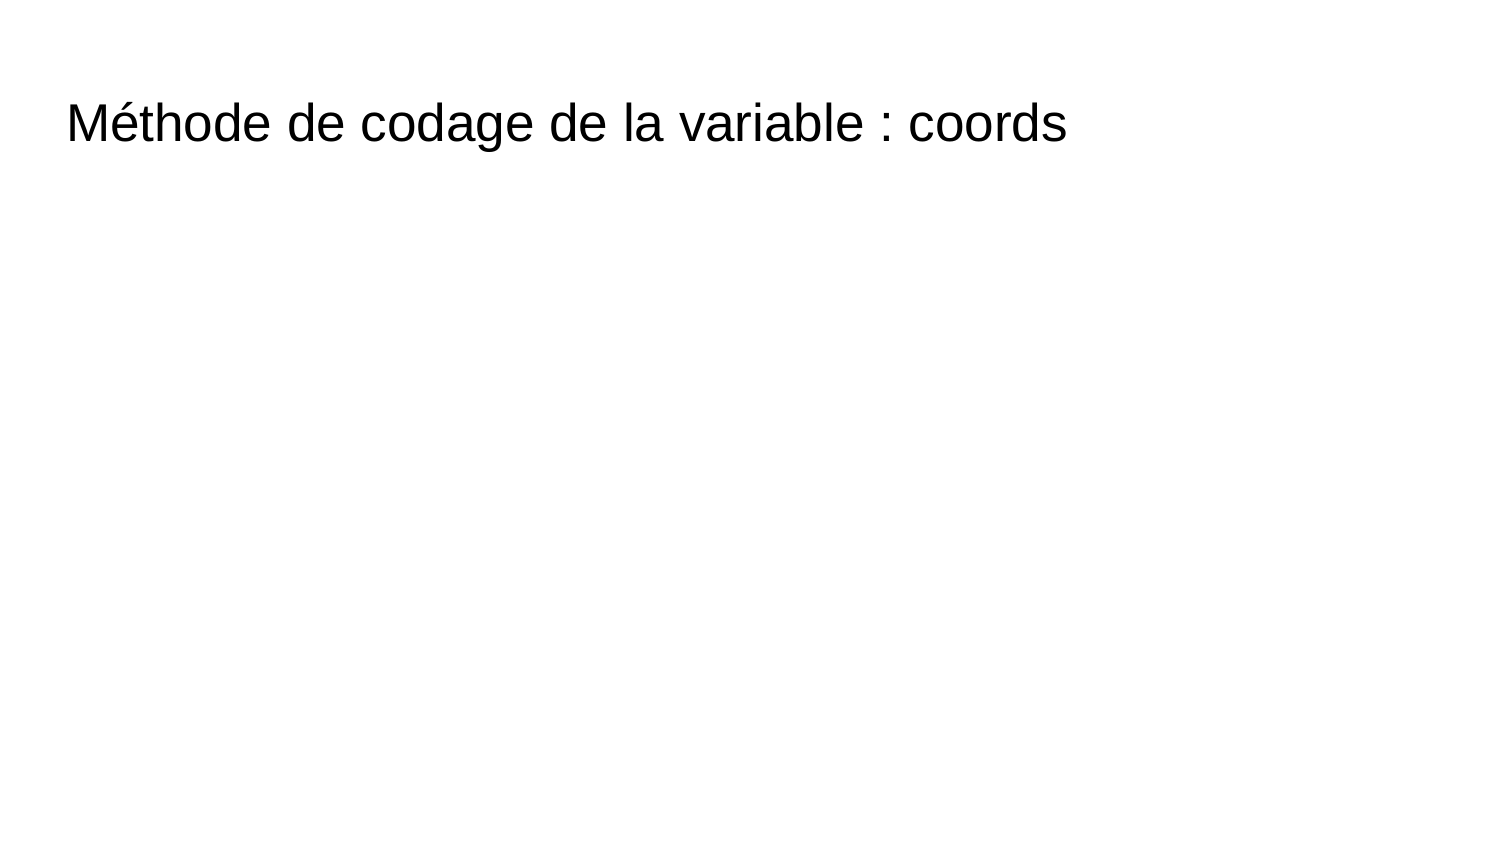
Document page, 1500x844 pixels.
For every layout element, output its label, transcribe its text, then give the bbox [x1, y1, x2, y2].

title Méthode de codage de la variable : coords [51, 72, 1449, 167]
